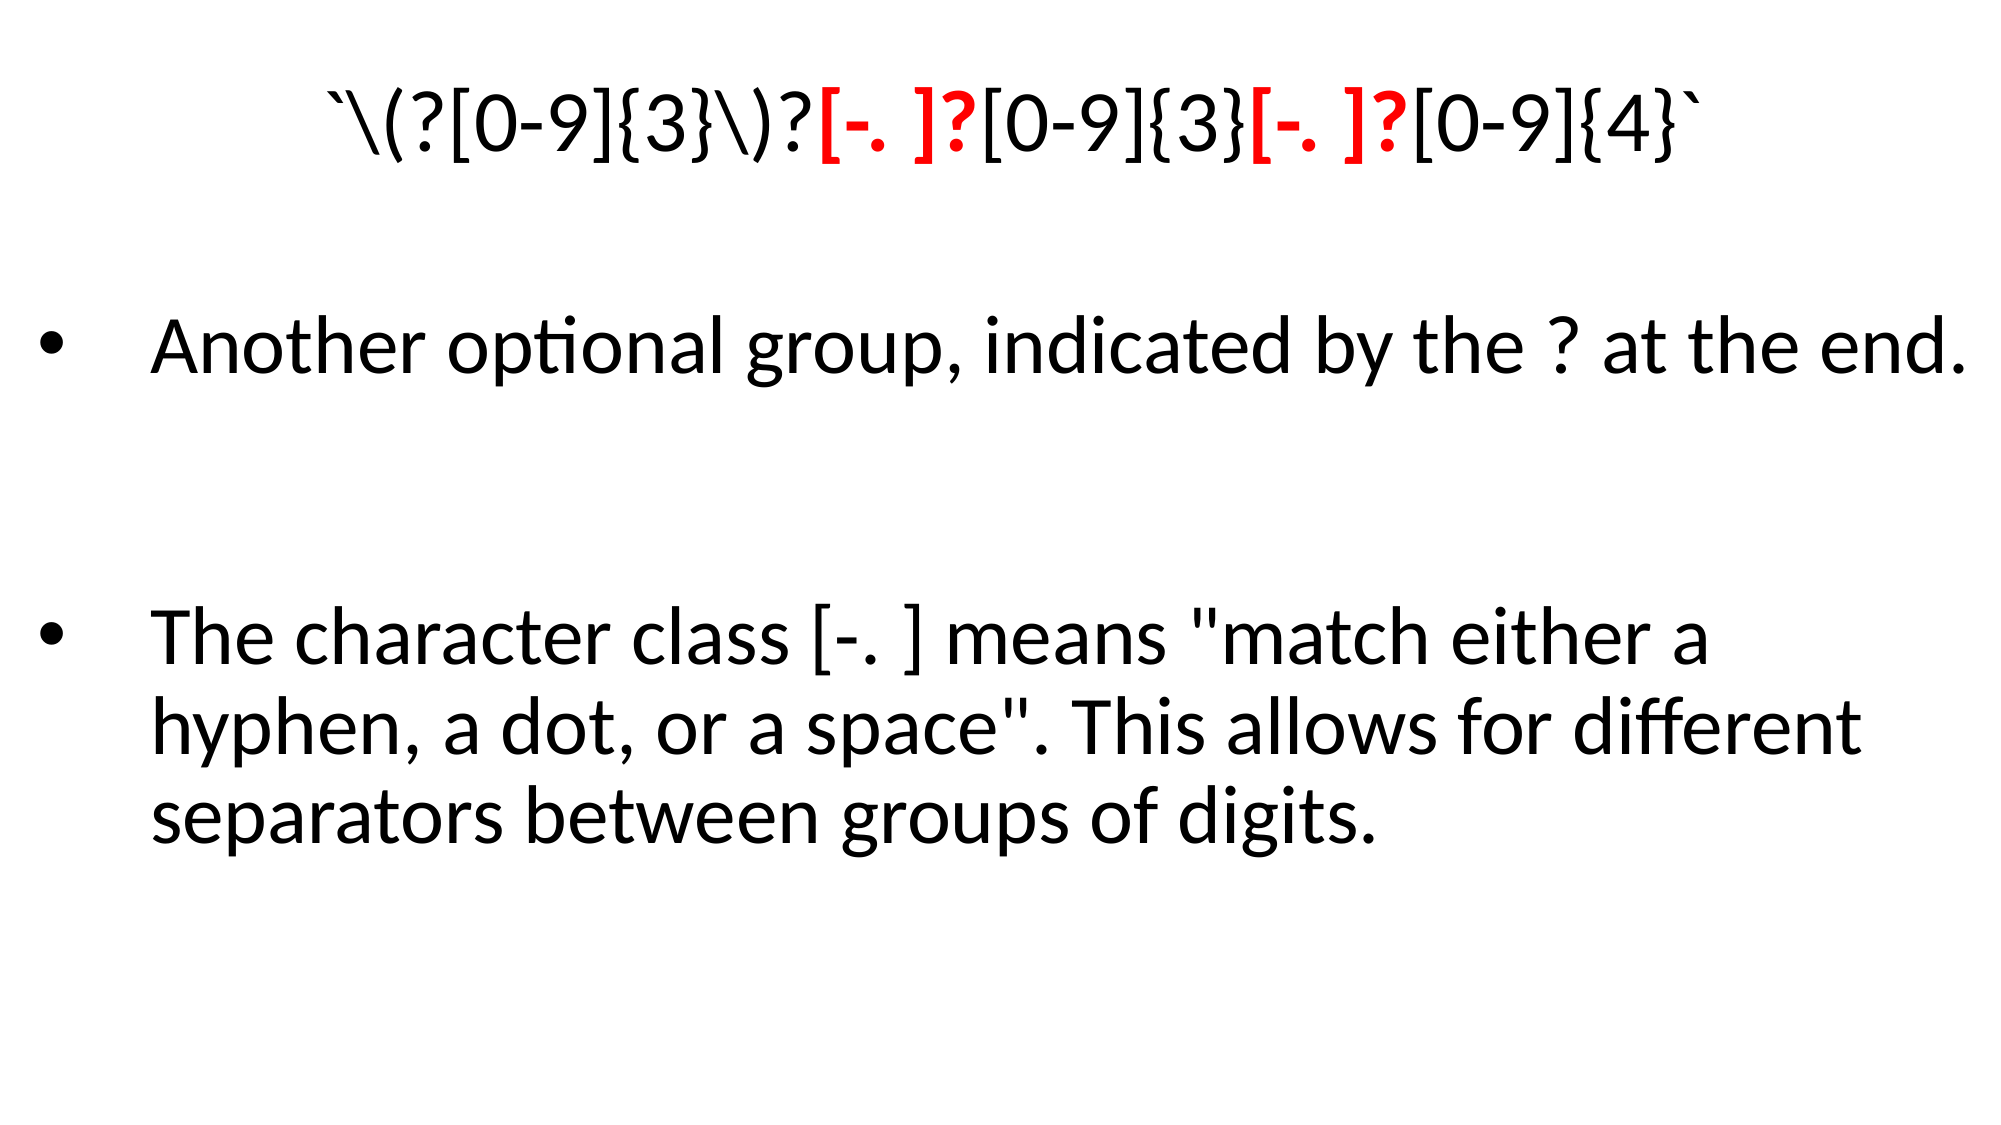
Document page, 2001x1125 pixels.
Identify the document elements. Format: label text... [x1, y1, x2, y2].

subtitle `\(?[0-9]{3}\)?[-. ]?[0-9]{3}[-. ]?[0-9]{4}` Another optional group, indicated by the ? at the end. The character class [-. ] means "match either a hyphen, a dot, or a space". This allows for different separators between groups of digits. [37, 75, 1988, 1110]
